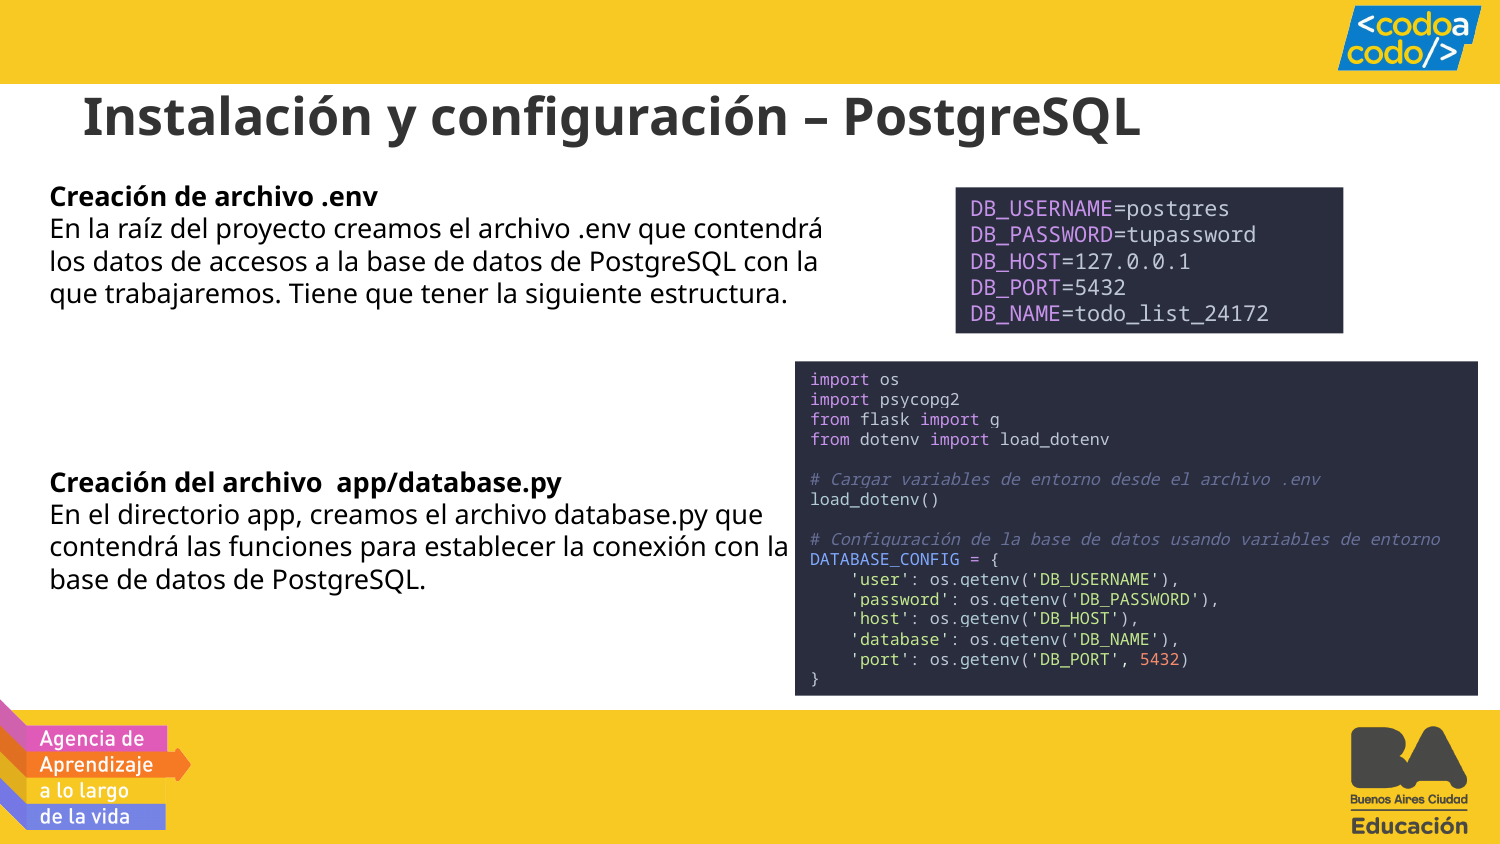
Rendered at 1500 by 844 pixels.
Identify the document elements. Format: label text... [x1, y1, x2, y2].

text_box DB_USERNAME=postgres DB_PASSWORD=tupassword DB_HOST=127.0.0.1 DB_PORT=5432 DB_NAME=todo_list_24172 [955, 187, 1344, 334]
text_box Creación de archivo .env En la raíz del proyecto creamos el archivo .env que contendrá los datos de accesos a la base de datos de PostgreSQL con la que trabajaremos. Tiene que tener la siguiente estructura. [34, 171, 877, 317]
picture [1337, 5, 1482, 71]
picture [1297, 668, 1500, 844]
text_box Instalación y configuración – PostgreSQL [68, 68, 1432, 163]
text_box Creación del archivo app/database.py En el directorio app, creamos el archivo database.py que contendrá las funciones para establecer la conexión con la base de datos de PostgreSQL. [34, 457, 795, 603]
picture [0, 699, 191, 830]
text_box import os import psycopg2 from flask import g from dotenv import load_dotenv # Cargar variables de entorno desde el archivo .env load_dotenv() # Configuración de la base de datos usando variables de entorno DATABASE_CONFIG = { 'user': os.getenv('DB_USERNAME'), 'password': os.getenv('DB_PASSWORD'), 'host': os.getenv('DB_HOST'), 'database': os.getenv('DB_NAME'), 'port': os.getenv('DB_PORT', 5432) } [795, 361, 1478, 696]
